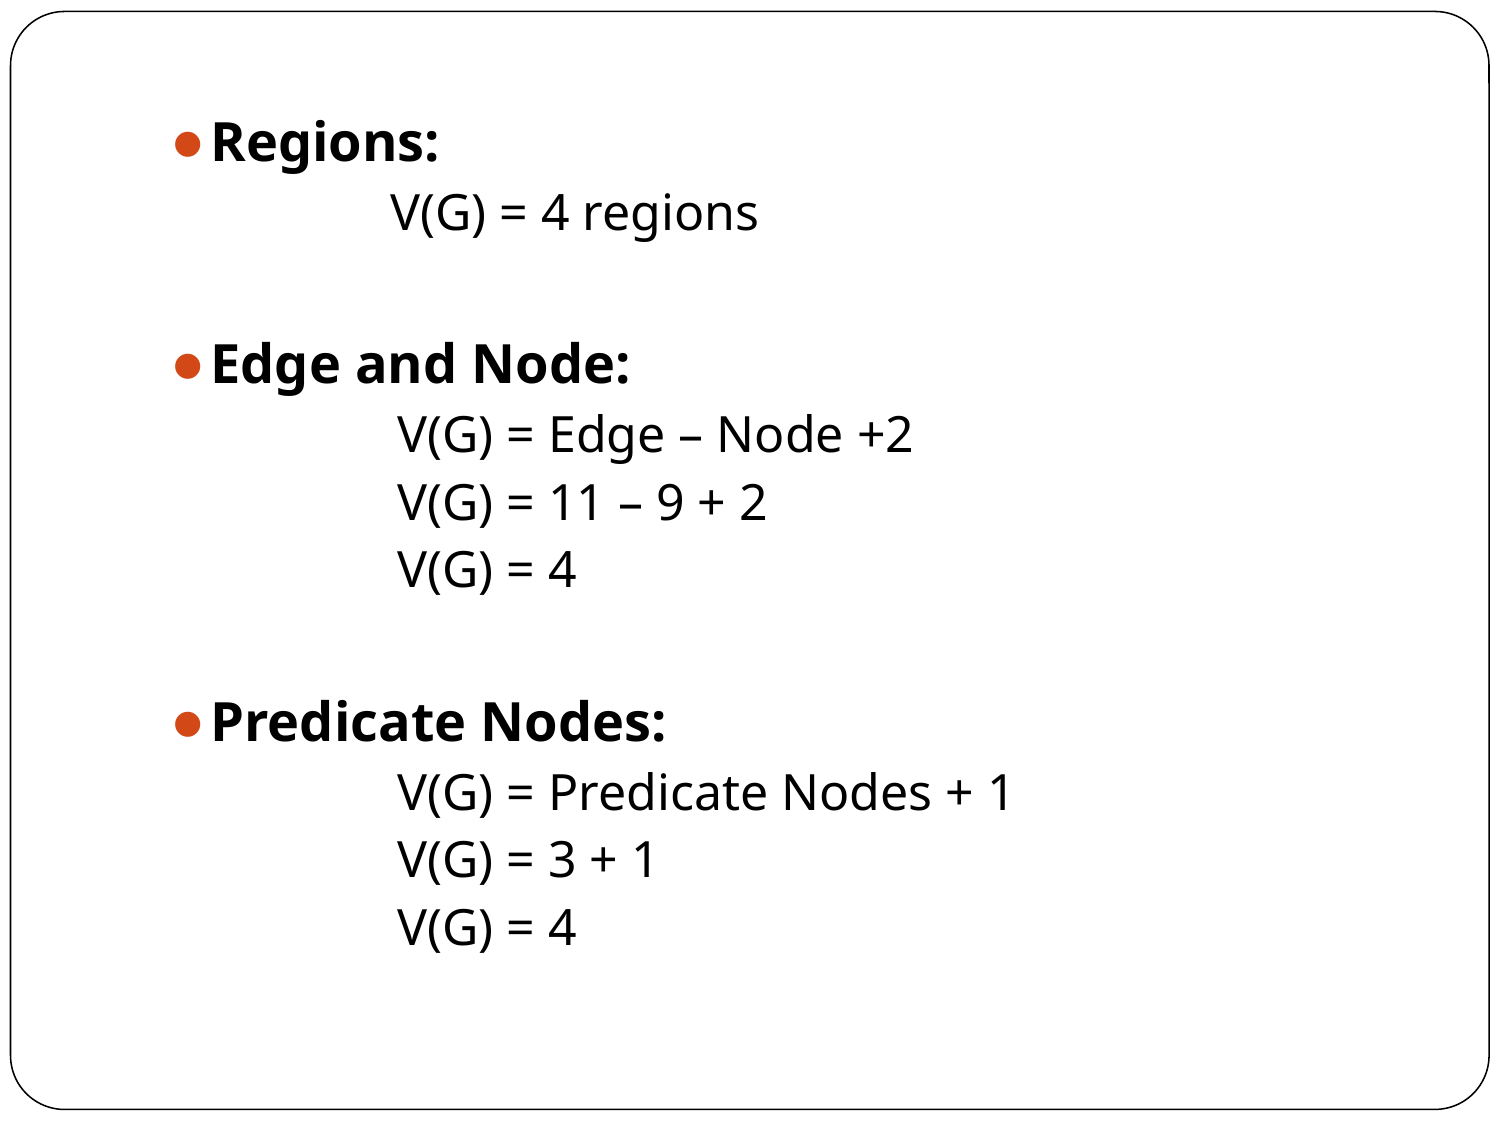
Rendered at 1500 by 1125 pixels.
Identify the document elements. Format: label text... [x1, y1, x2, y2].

list Regions: V(G) = 4 regions Edge and Node: V(G) = Edge – Node +2 V(G) = 11 – 9 + 2 V(G) = 4 Predicate Nodes: V(G) = Predicate Nodes + 1 V(G) = 3 + 1 V(G) = 4 [150, 99, 1425, 1050]
